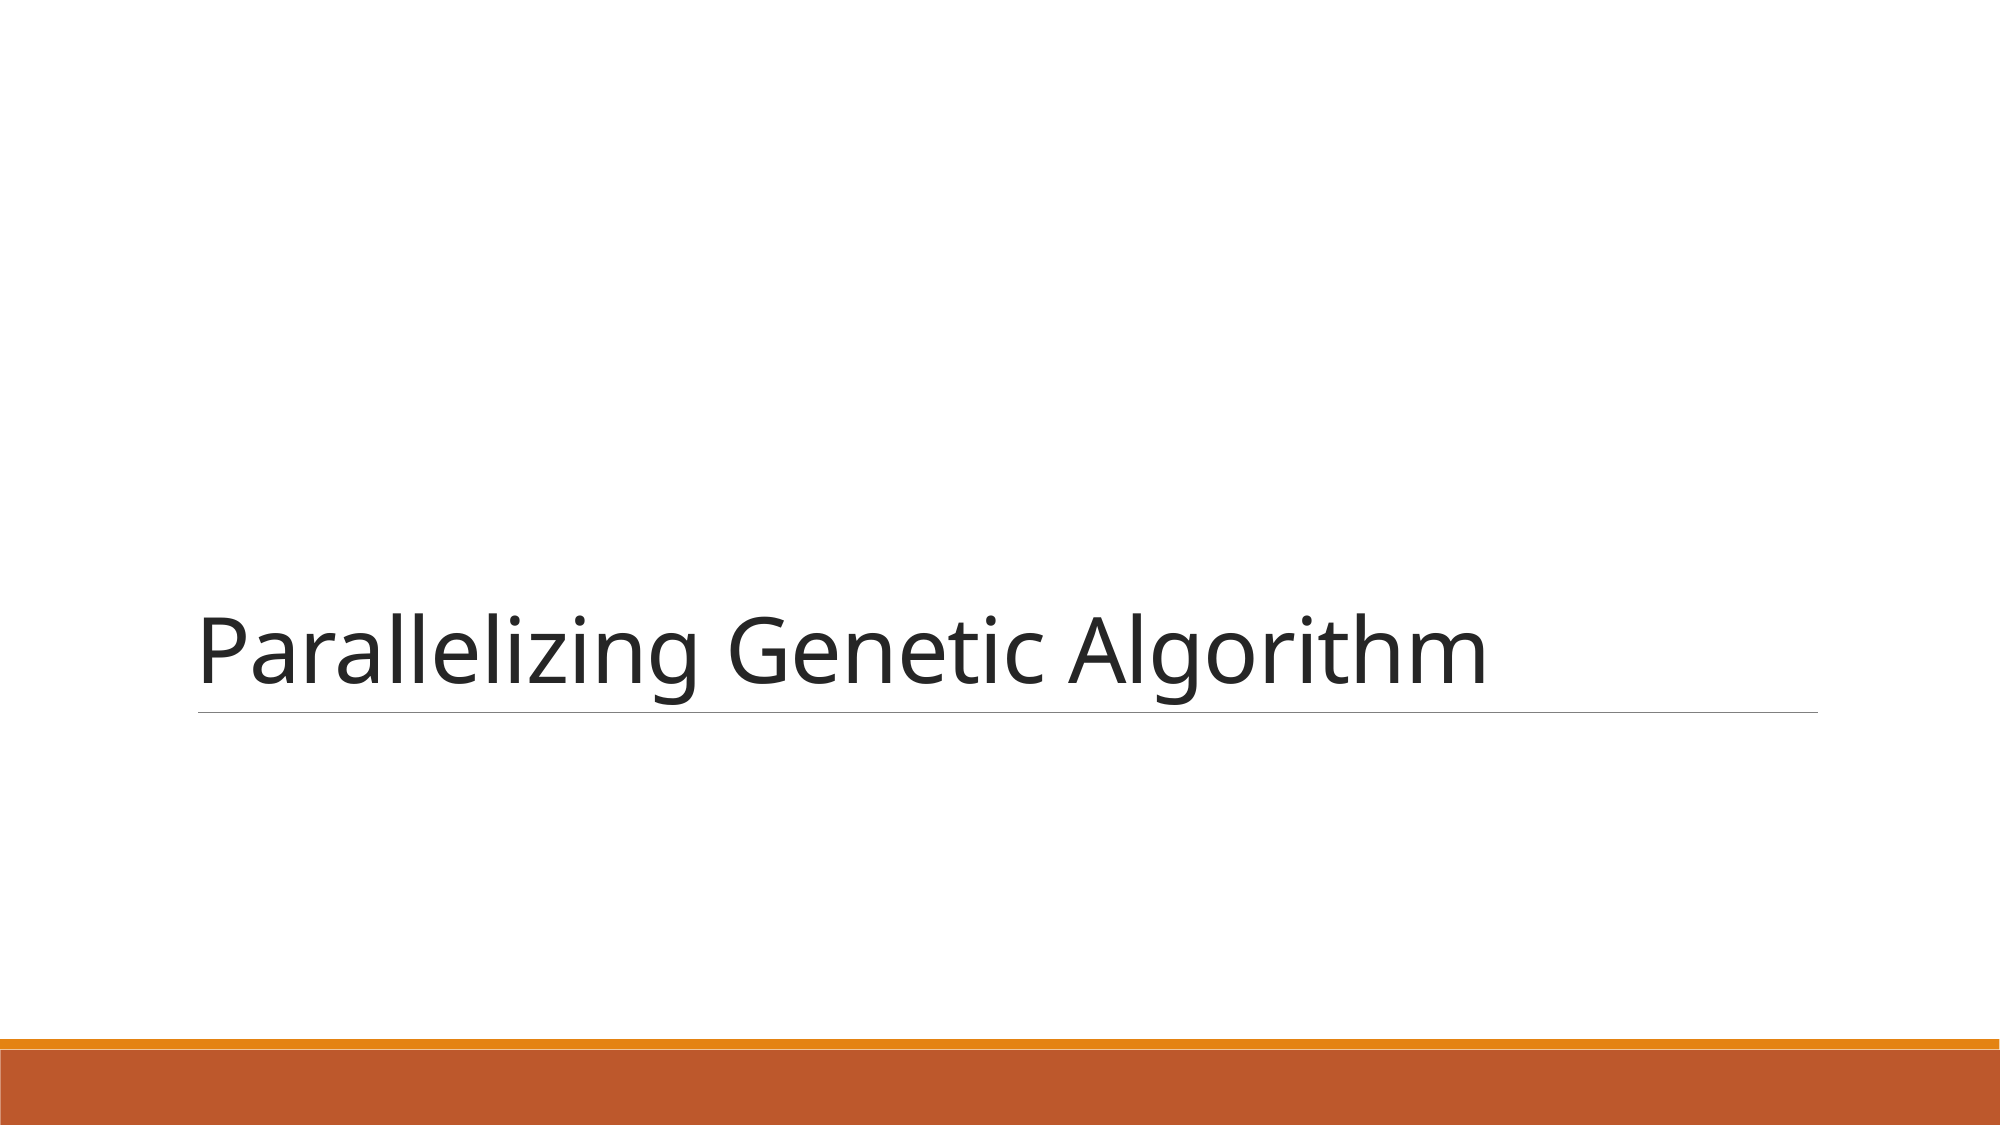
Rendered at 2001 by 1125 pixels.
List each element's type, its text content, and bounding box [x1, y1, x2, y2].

title Parallelizing Genetic Algorithm [180, 124, 1830, 710]
